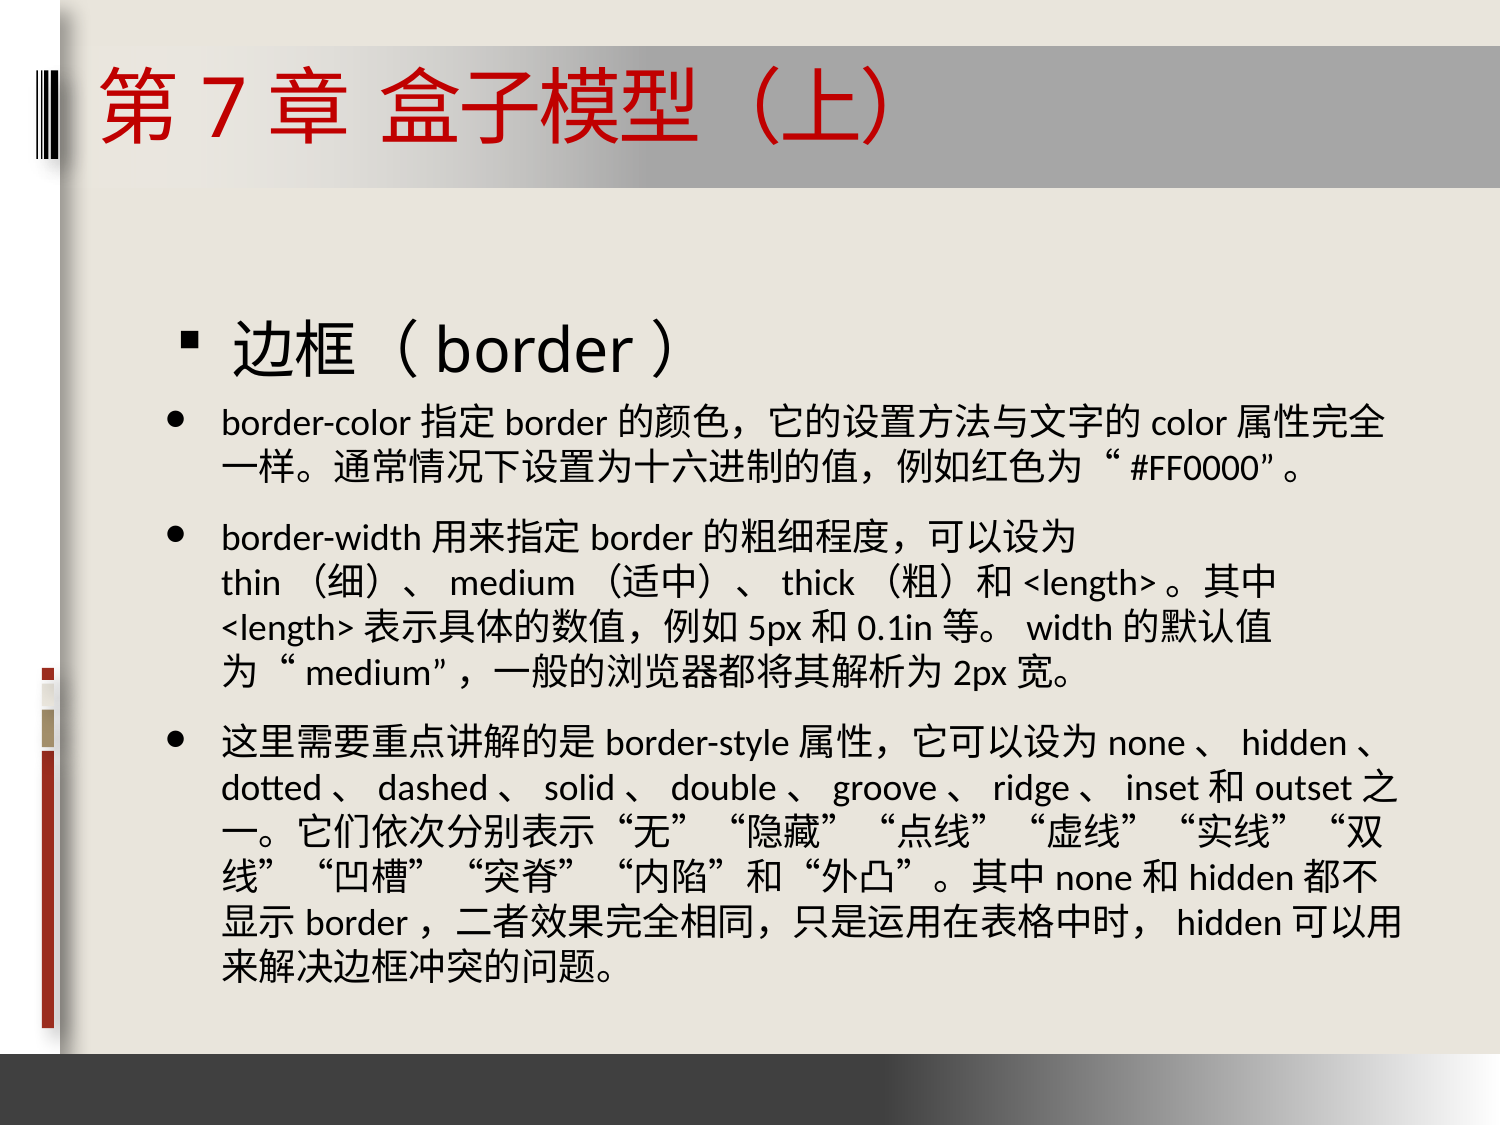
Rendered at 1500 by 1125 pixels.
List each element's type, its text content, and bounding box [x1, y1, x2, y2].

list 边框（border） border-color指定border的颜色，它的设置方法与文字的color属性完全一样。通常情况下设置为十六进制的值，例如红色为“#FF0000”。 border-width用来指定border的粗细程度，可以设为thin（细）、medium（适中）、thick（粗）和<length>。其中<length>表示具体的数值，例如5px和0.1in等。width的默认值为“medium”，一般的浏览器都将其解析为2px宽。 这里需要重点讲解的是border-style属性，它可以设为none、hidden、dotted、dashed、solid、double、groove、ridge、inset和outset之一。它们依次分别表示“无”“隐藏”“点线”“虚线”“实线”“双线”“凹槽”“突脊”“内陷”和“外凸”。其中none和hidden都不显示border，二者效果完全相同，只是运用在表格中时，hidden可以用来解决边框冲突的问题。 [150, 292, 1425, 1043]
title 第7章 盒子模型（上） [82, 46, 1357, 163]
